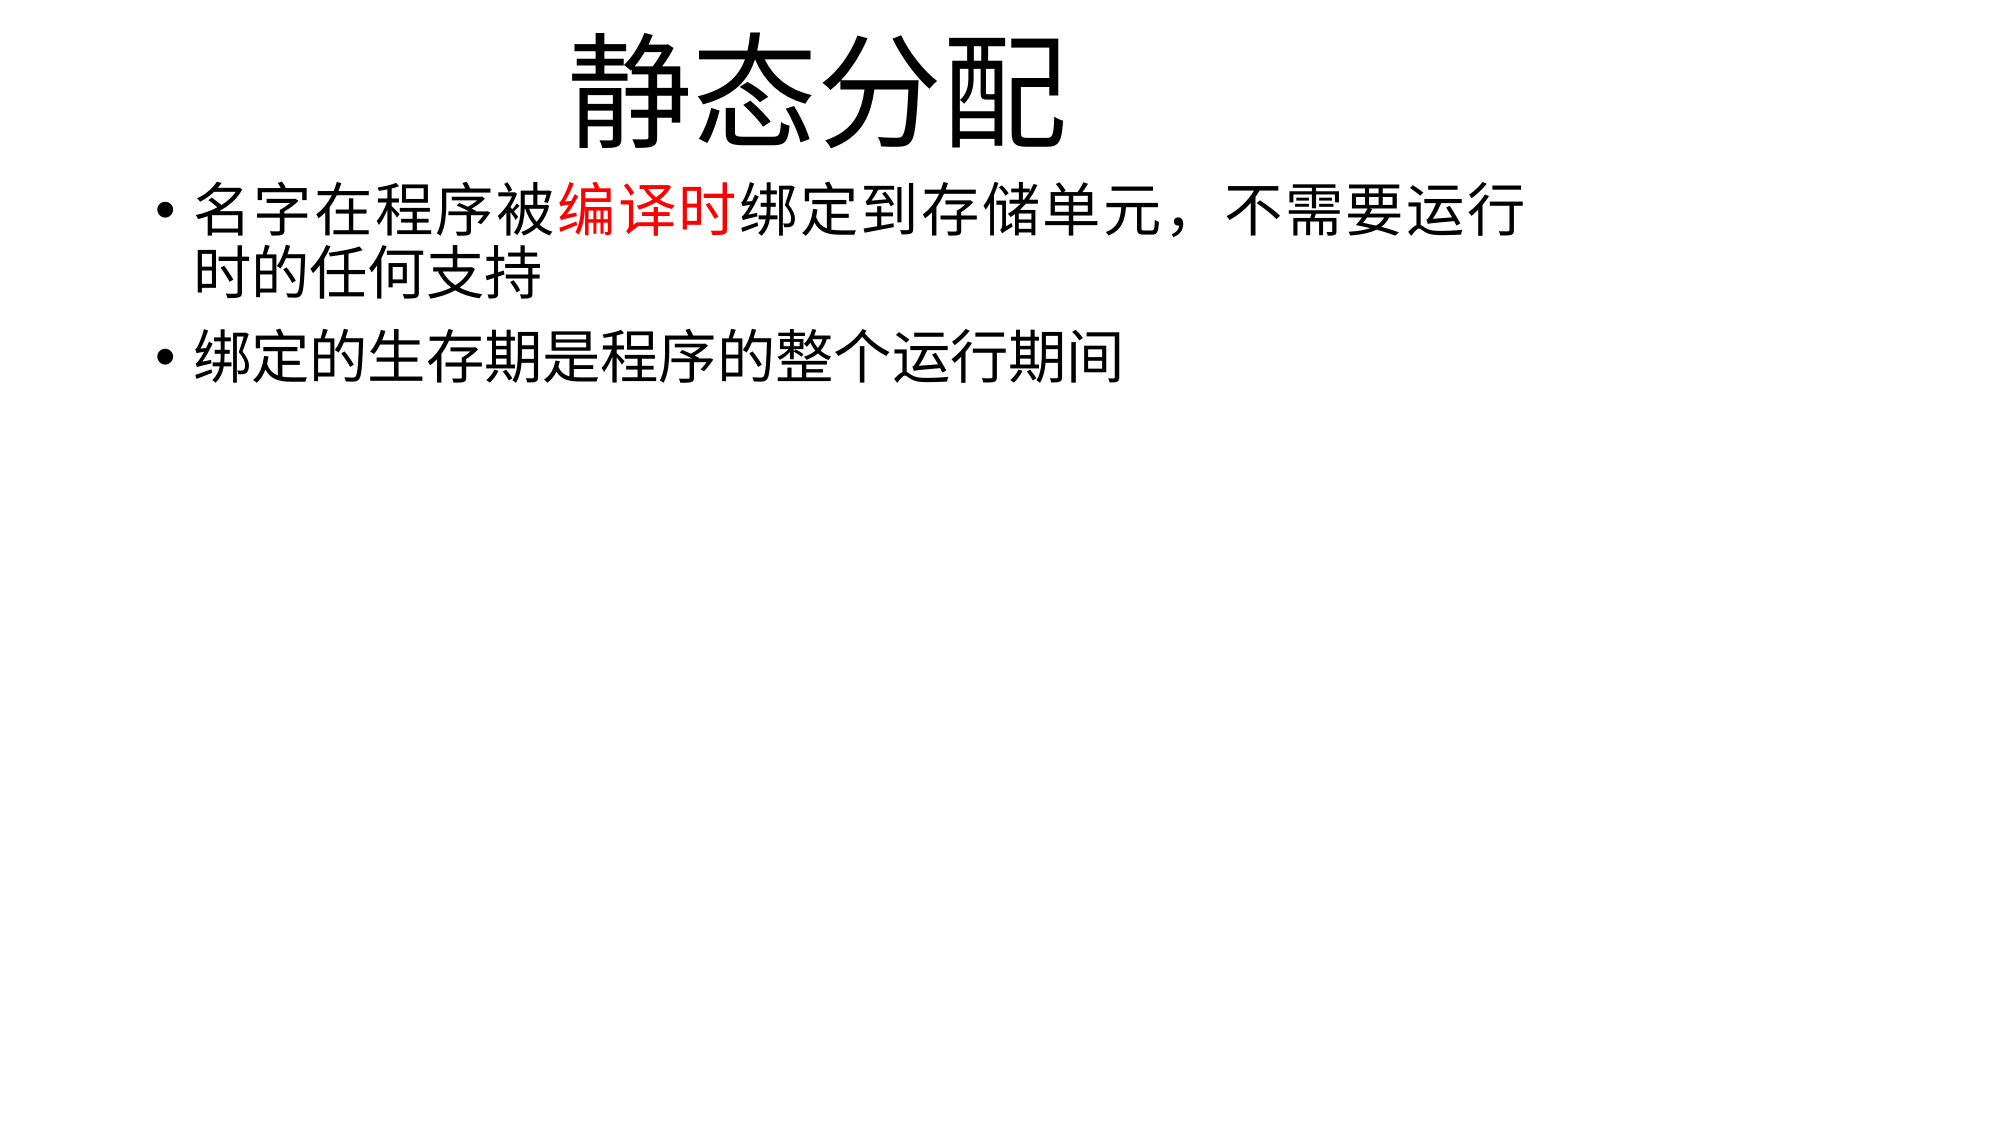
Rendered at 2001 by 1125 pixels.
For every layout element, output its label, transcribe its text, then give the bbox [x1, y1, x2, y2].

text_box 静态分配 [126, 23, 1509, 171]
text_box 名字在程序被编译时绑定到存储单元，不需要运行时的任何支持 绑定的生存期是程序的整个运行期间 [140, 174, 1541, 1062]
